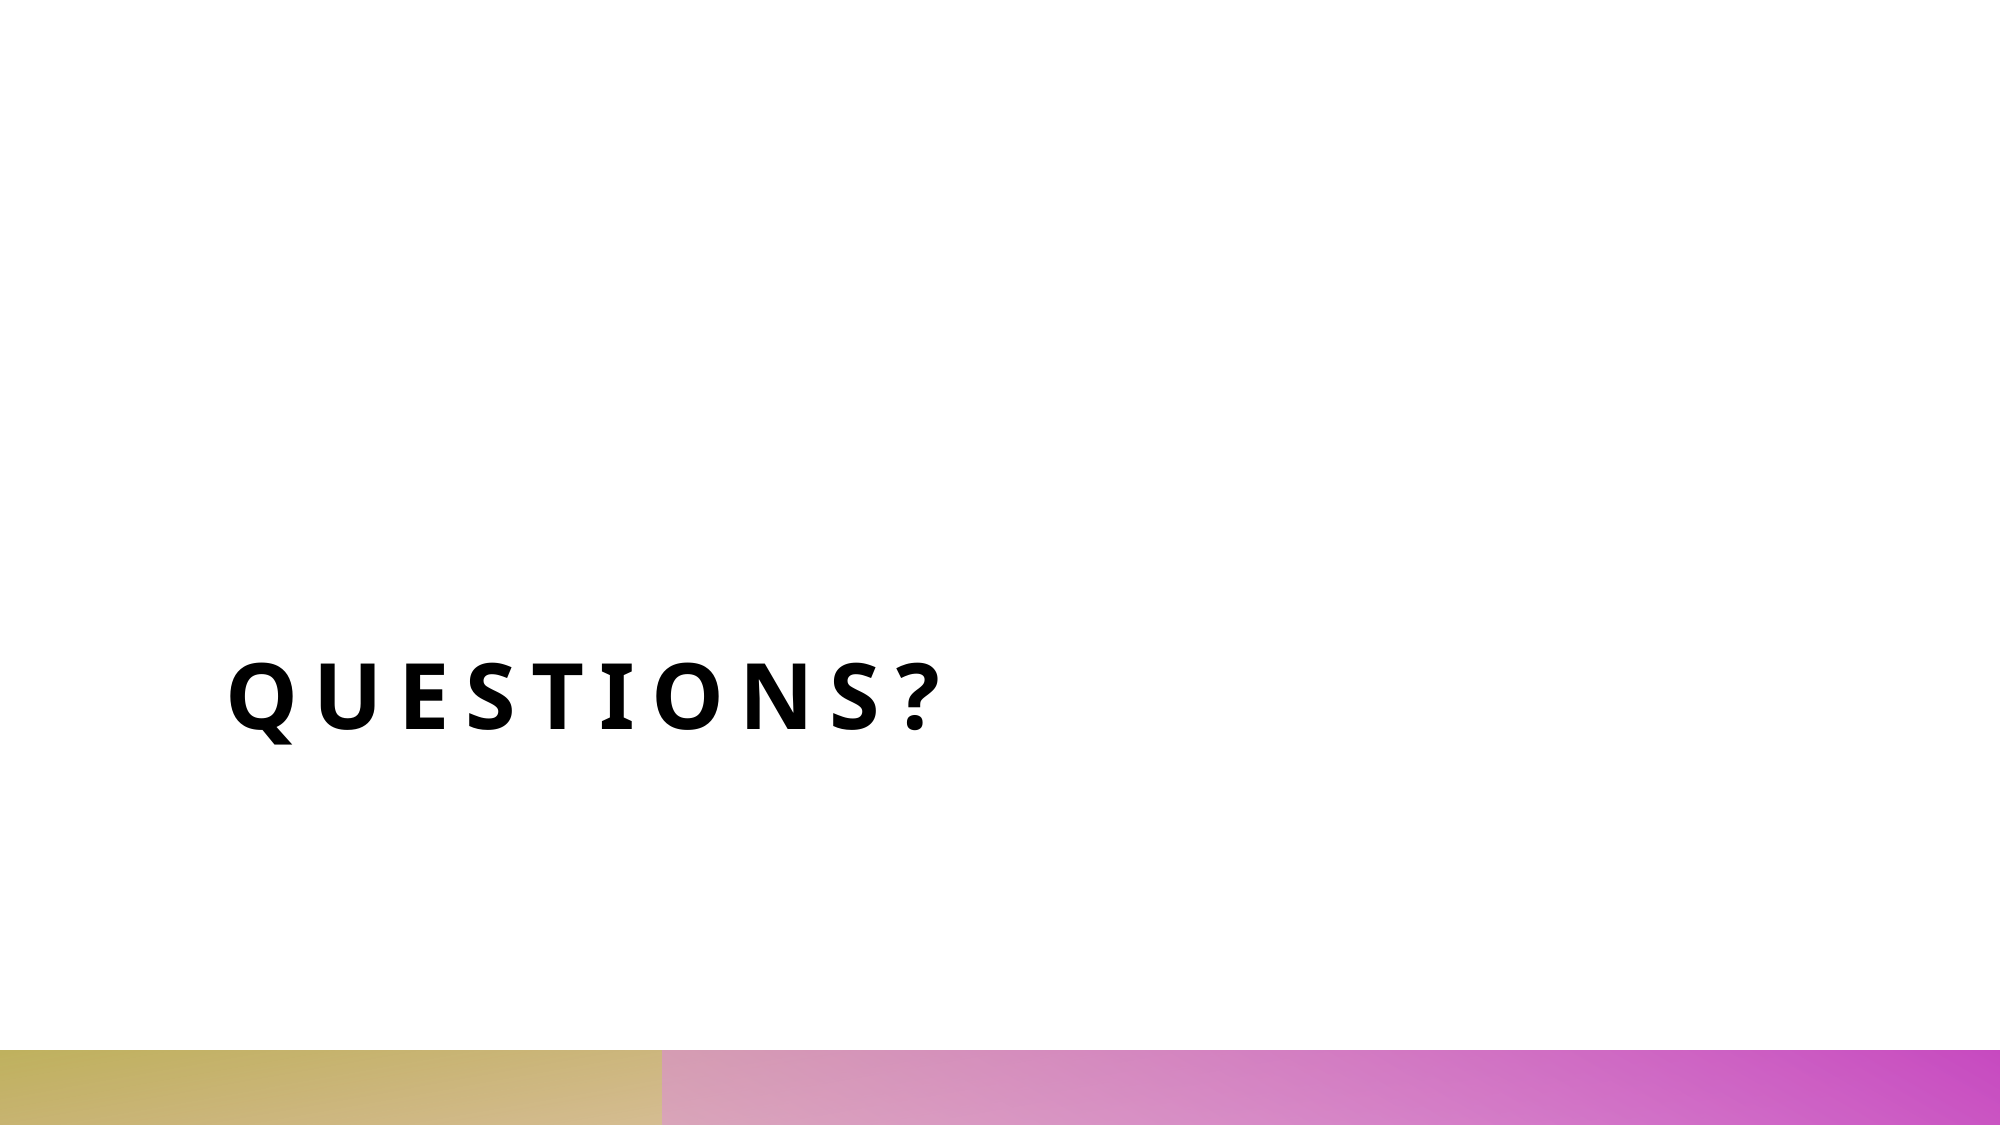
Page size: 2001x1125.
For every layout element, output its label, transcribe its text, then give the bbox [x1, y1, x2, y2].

title Questions? [225, 280, 1860, 749]
